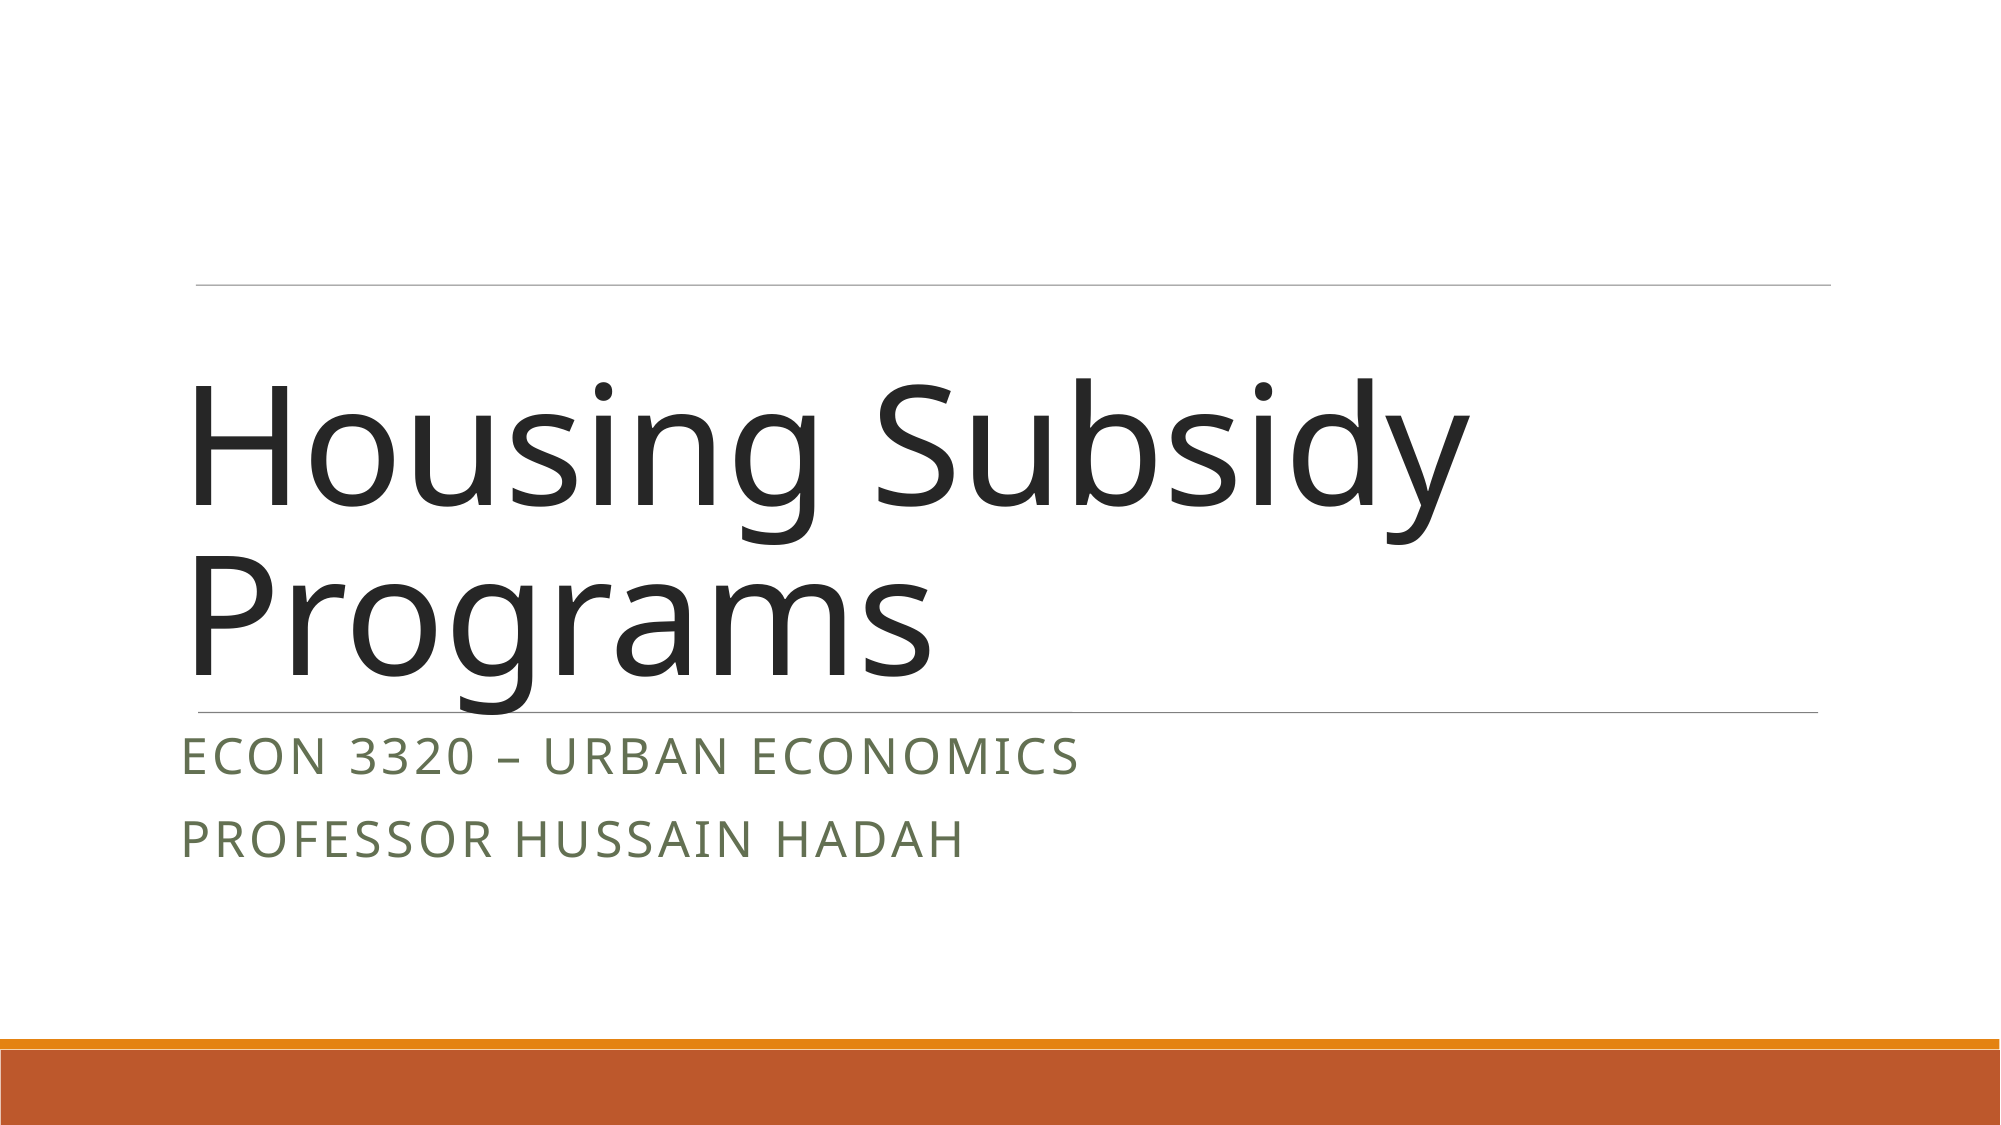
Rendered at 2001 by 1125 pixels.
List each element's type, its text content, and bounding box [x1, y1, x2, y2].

title Housing Subsidy Programs [180, 124, 1830, 710]
subtitle ECON 3320 – Urban economics Professor HUSSAIN HADAH [180, 730, 1831, 919]
